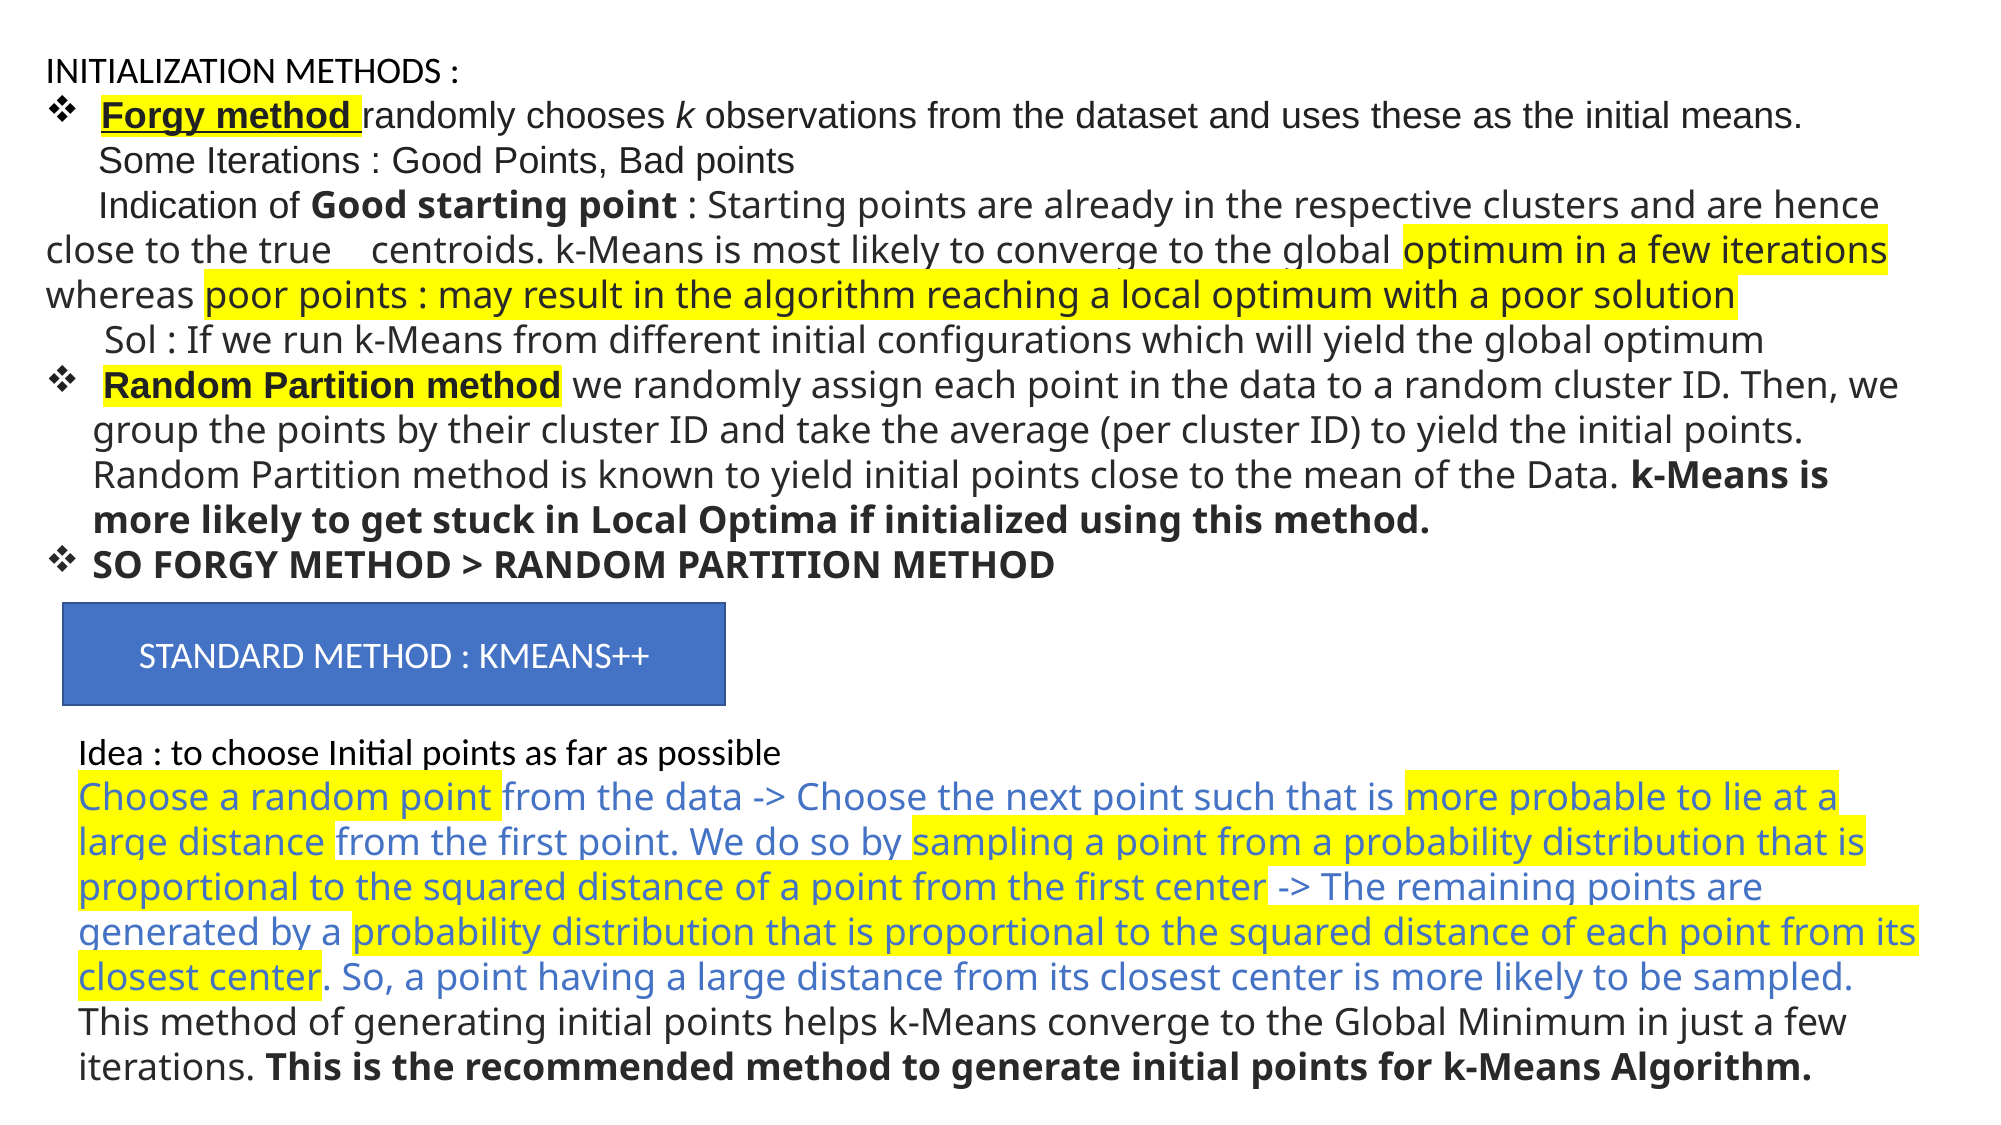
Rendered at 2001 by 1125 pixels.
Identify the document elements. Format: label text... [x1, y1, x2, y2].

text_box STANDARD METHOD : KMEANS++ [62, 602, 726, 706]
text_box Idea : to choose Initial points as far as possible Choose a random point from the data -> Choose the next point such that is more probable to lie at a large distance from the first point. We do so by sampling a point from a probability distribution that is proportional to the squared distance of a point from the first center -> The remaining points are generated by a probability distribution that is proportional to the squared distance of each point from its closest center. So, a point having a large distance from its closest center is more likely to be sampled. This method of generating initial points helps k-Means converge to the Global Minimum in just a few iterations. This is the recommended method to generate initial points for k-Means Algorithm. [63, 720, 1947, 1095]
text_box INITIALIZATION METHODS : Forgy method randomly chooses k observations from the dataset and uses these as the initial means. Some Iterations : Good Points, Bad points Indication of Good starting point : Starting points are already in the respective clusters and are hence close to the true centroids. k-Means is most likely to converge to the global optimum in a few iterations whereas poor points : may result in the algorithm reaching a local optimum with a poor solution Sol : If we run k-Means from different initial configurations which will yield the global optimum Random Partition method we randomly assign each point in the data to a random cluster ID. Then, we group the points by their cluster ID and take the average (per cluster ID) to yield the initial points. Random Partition method is known to yield initial points close to the mean of the Data. k-Means is more likely to get stuck in Local Optima if initialized using this method. SO FORGY METHOD > RANDOM PARTITION METHOD [30, 38, 1947, 729]
